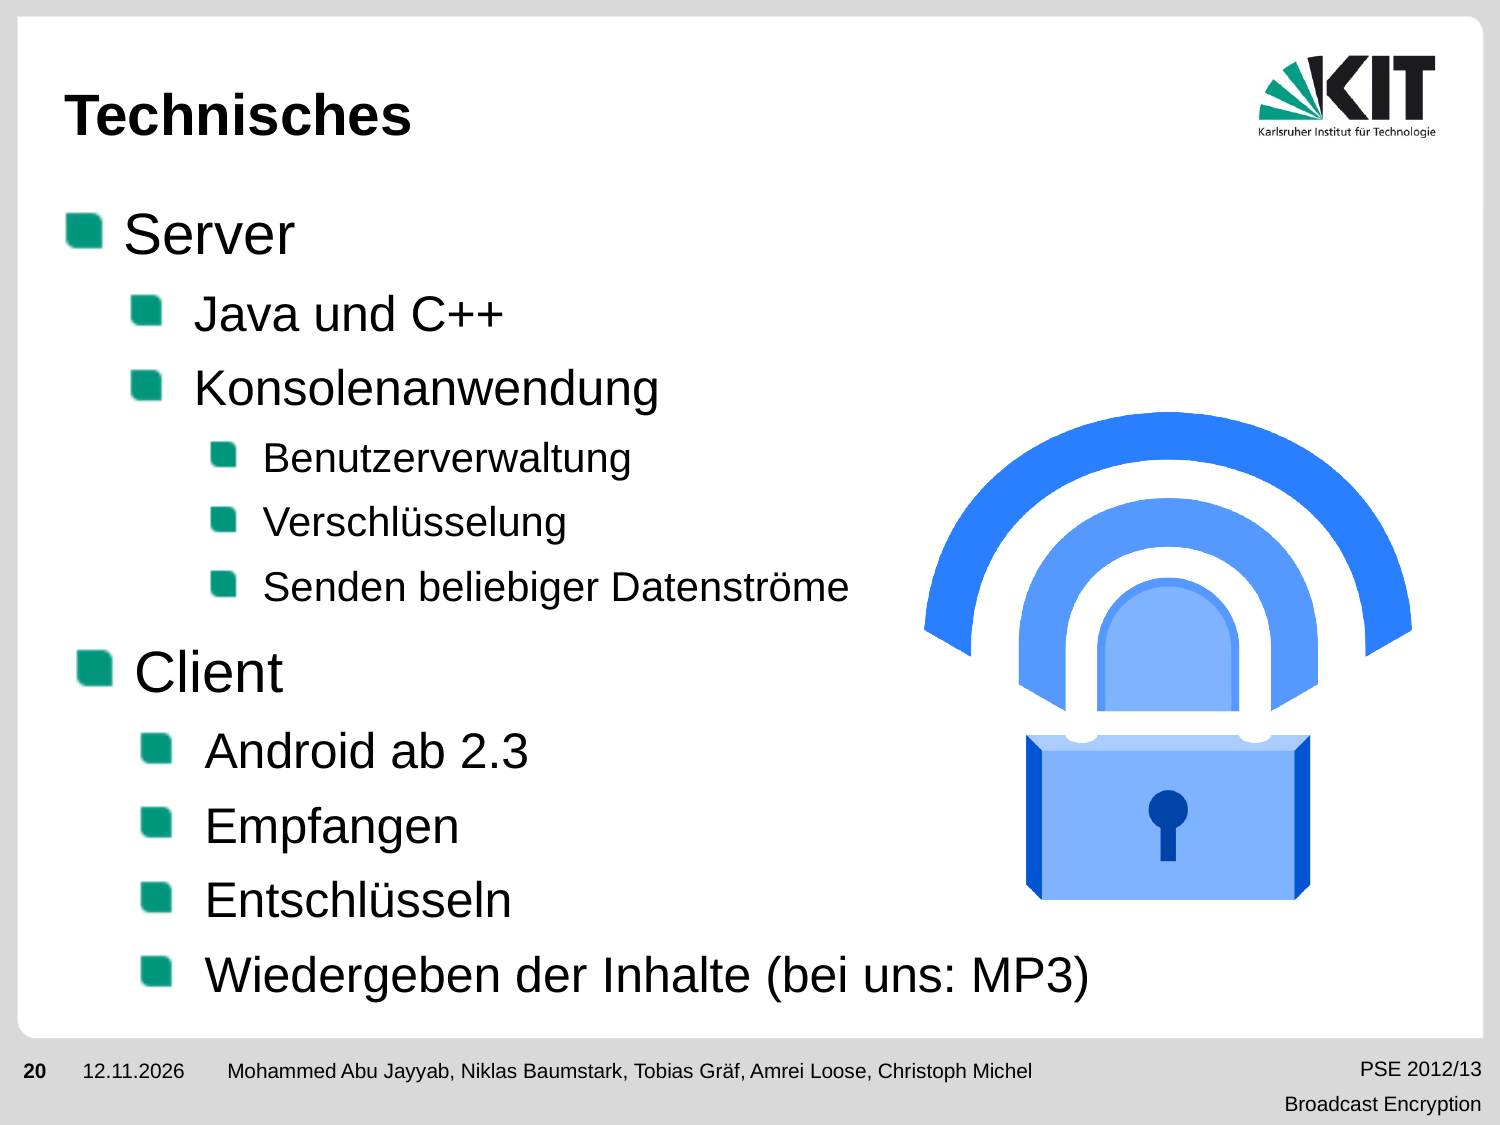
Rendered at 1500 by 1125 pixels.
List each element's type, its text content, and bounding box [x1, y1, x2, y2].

list Server Java und C++ Konsolenanwendung Benutzerverwaltung Verschlüsselung Senden beliebiger Datenströme [64, 196, 1436, 501]
text_box Client Android ab 2.3 Empfangen Entschlüsseln Wiedergeben der Inhalte (bei uns: MP3) [75, 634, 1446, 938]
picture [0, 0, 1500, 1125]
title Technisches [63, 54, 1199, 148]
